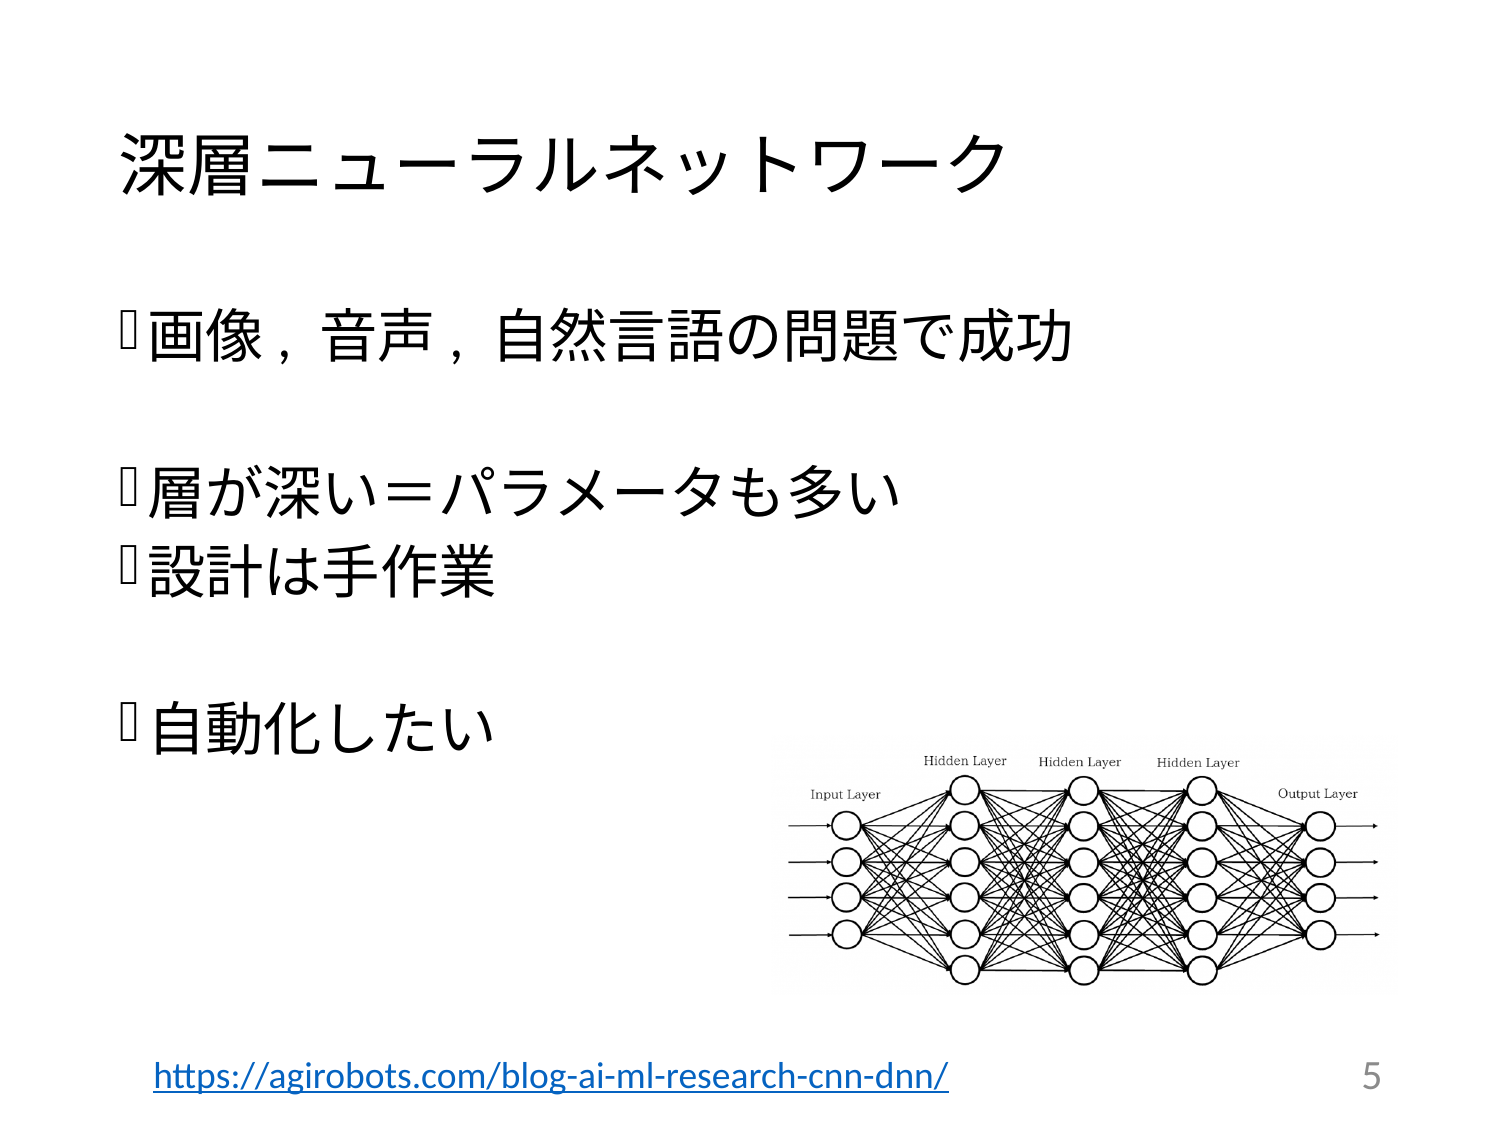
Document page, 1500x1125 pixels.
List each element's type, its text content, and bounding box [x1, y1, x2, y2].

title 深層ニューラルネットワーク [103, 60, 1398, 278]
list 画像, 音声, 自然言語の問題で成功 層が深い＝パラメータも多い 設計は手作業 自動化したい [103, 299, 1398, 1014]
slide_number 5 [1060, 1042, 1398, 1103]
picture [771, 735, 1398, 995]
text_box https://agirobots.com/blog-ai-ml-research-cnn-dnn/ [138, 1043, 1137, 1104]
